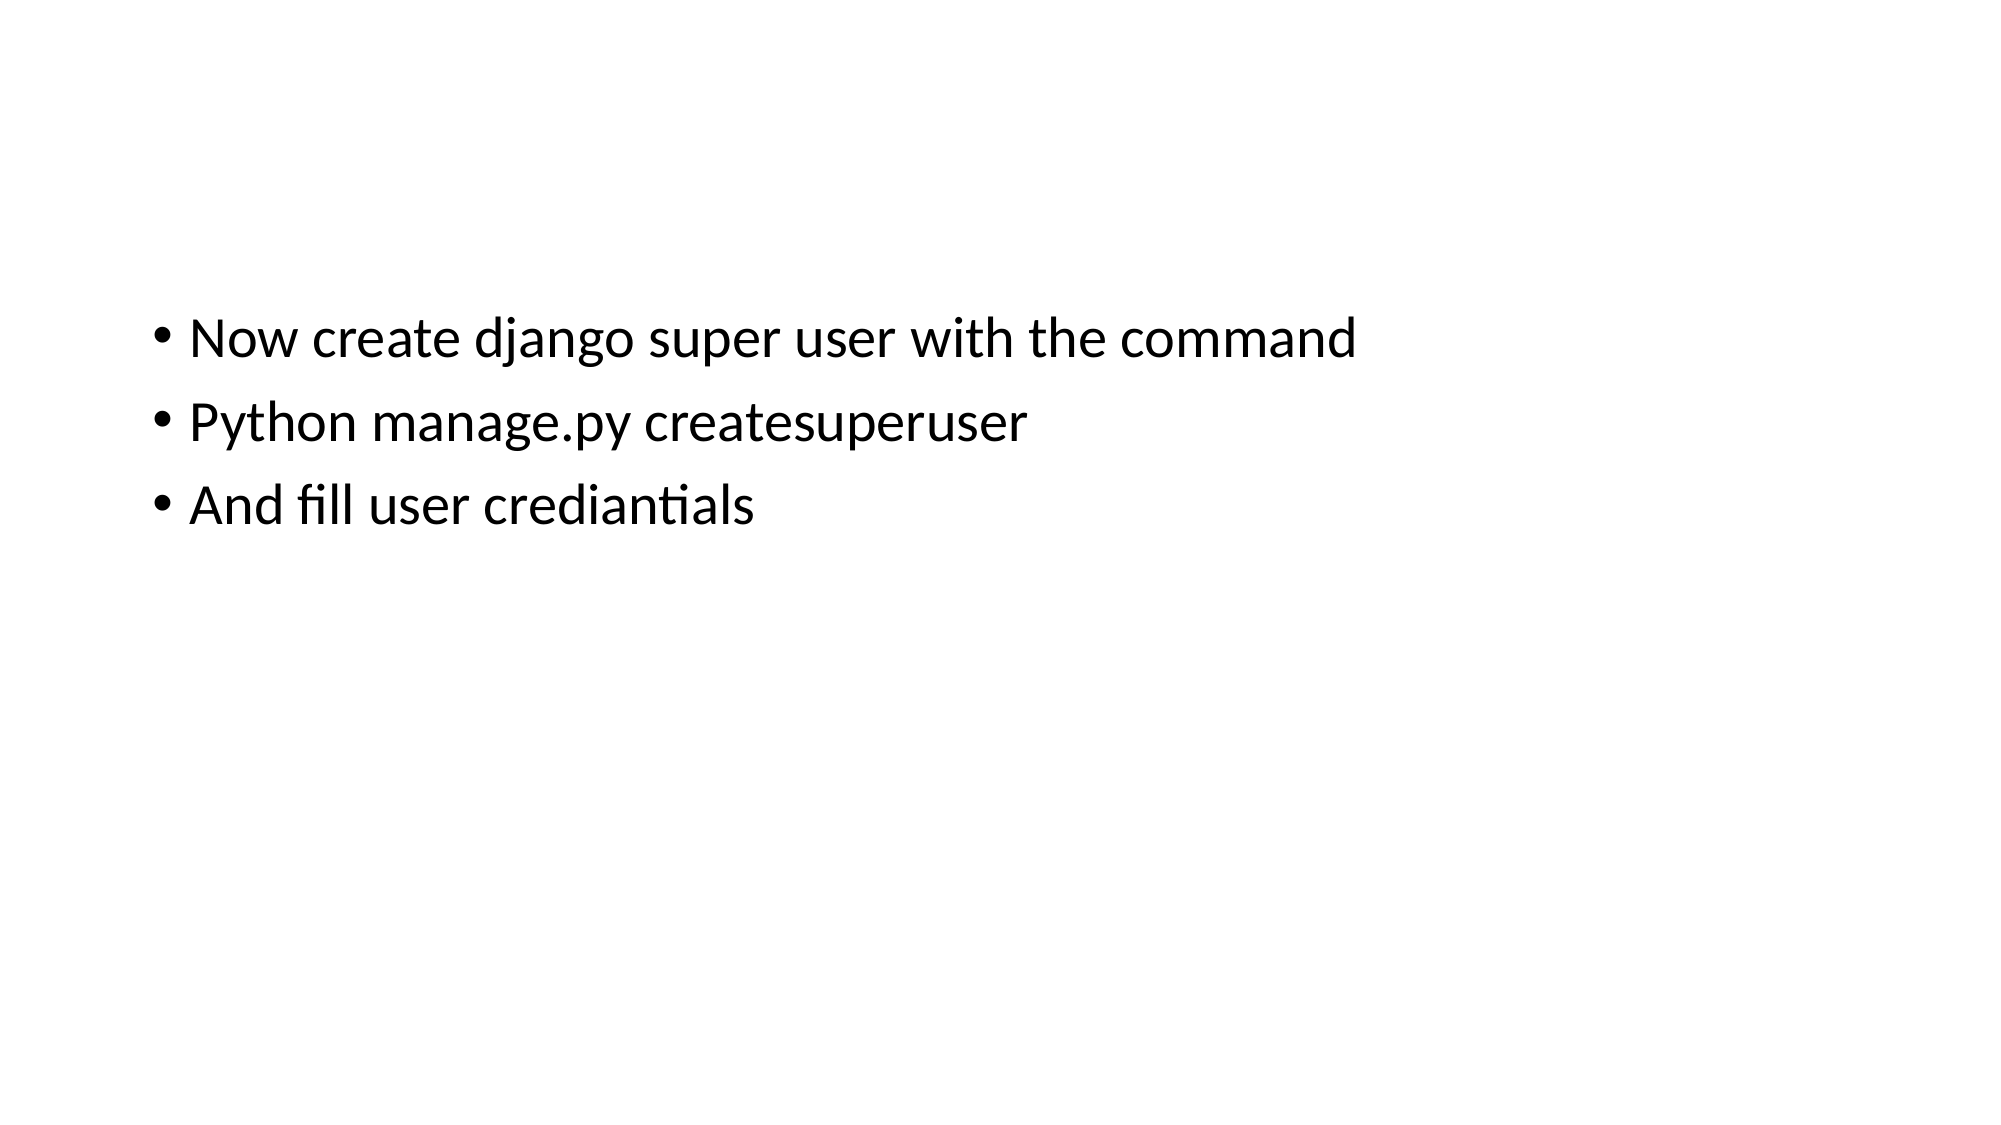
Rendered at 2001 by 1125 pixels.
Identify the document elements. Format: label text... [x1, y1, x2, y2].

list Now create django super user with the command Python manage.py createsuperuser And fill user crediantials [137, 299, 1863, 1014]
